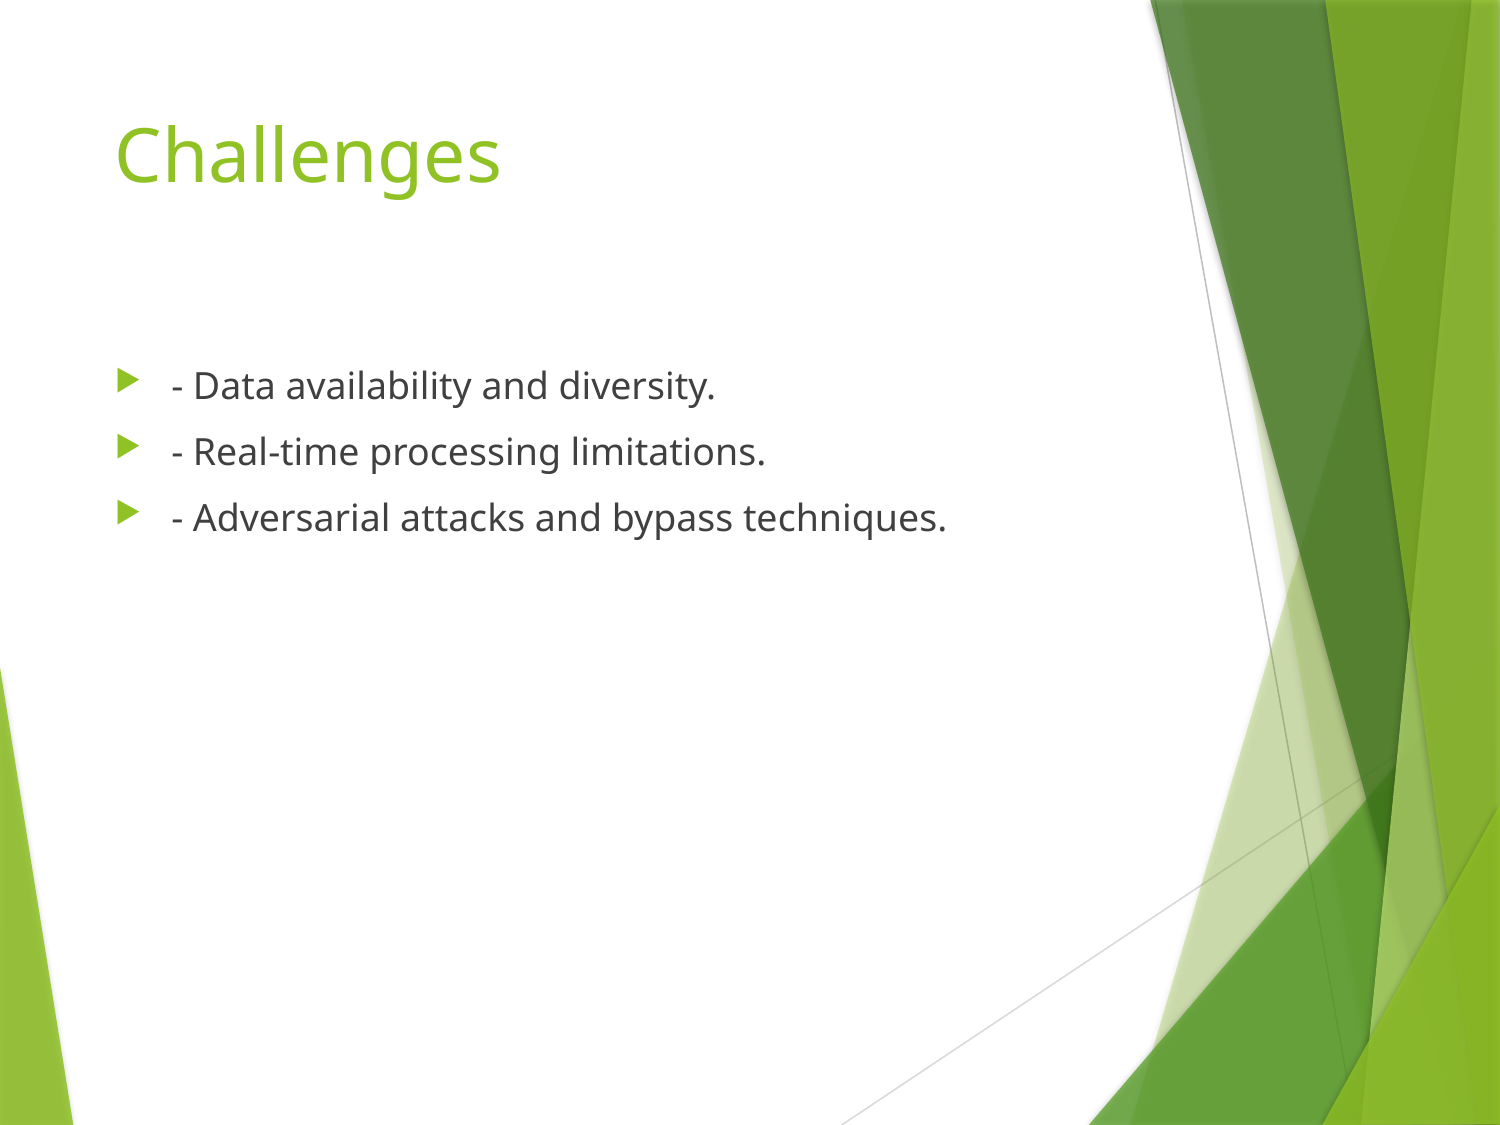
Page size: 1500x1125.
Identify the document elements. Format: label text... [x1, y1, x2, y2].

title Challenges [99, 99, 1142, 317]
list - Data availability and diversity. - Real-time processing limitations. - Adversarial attacks and bypass techniques. [99, 354, 1142, 992]
